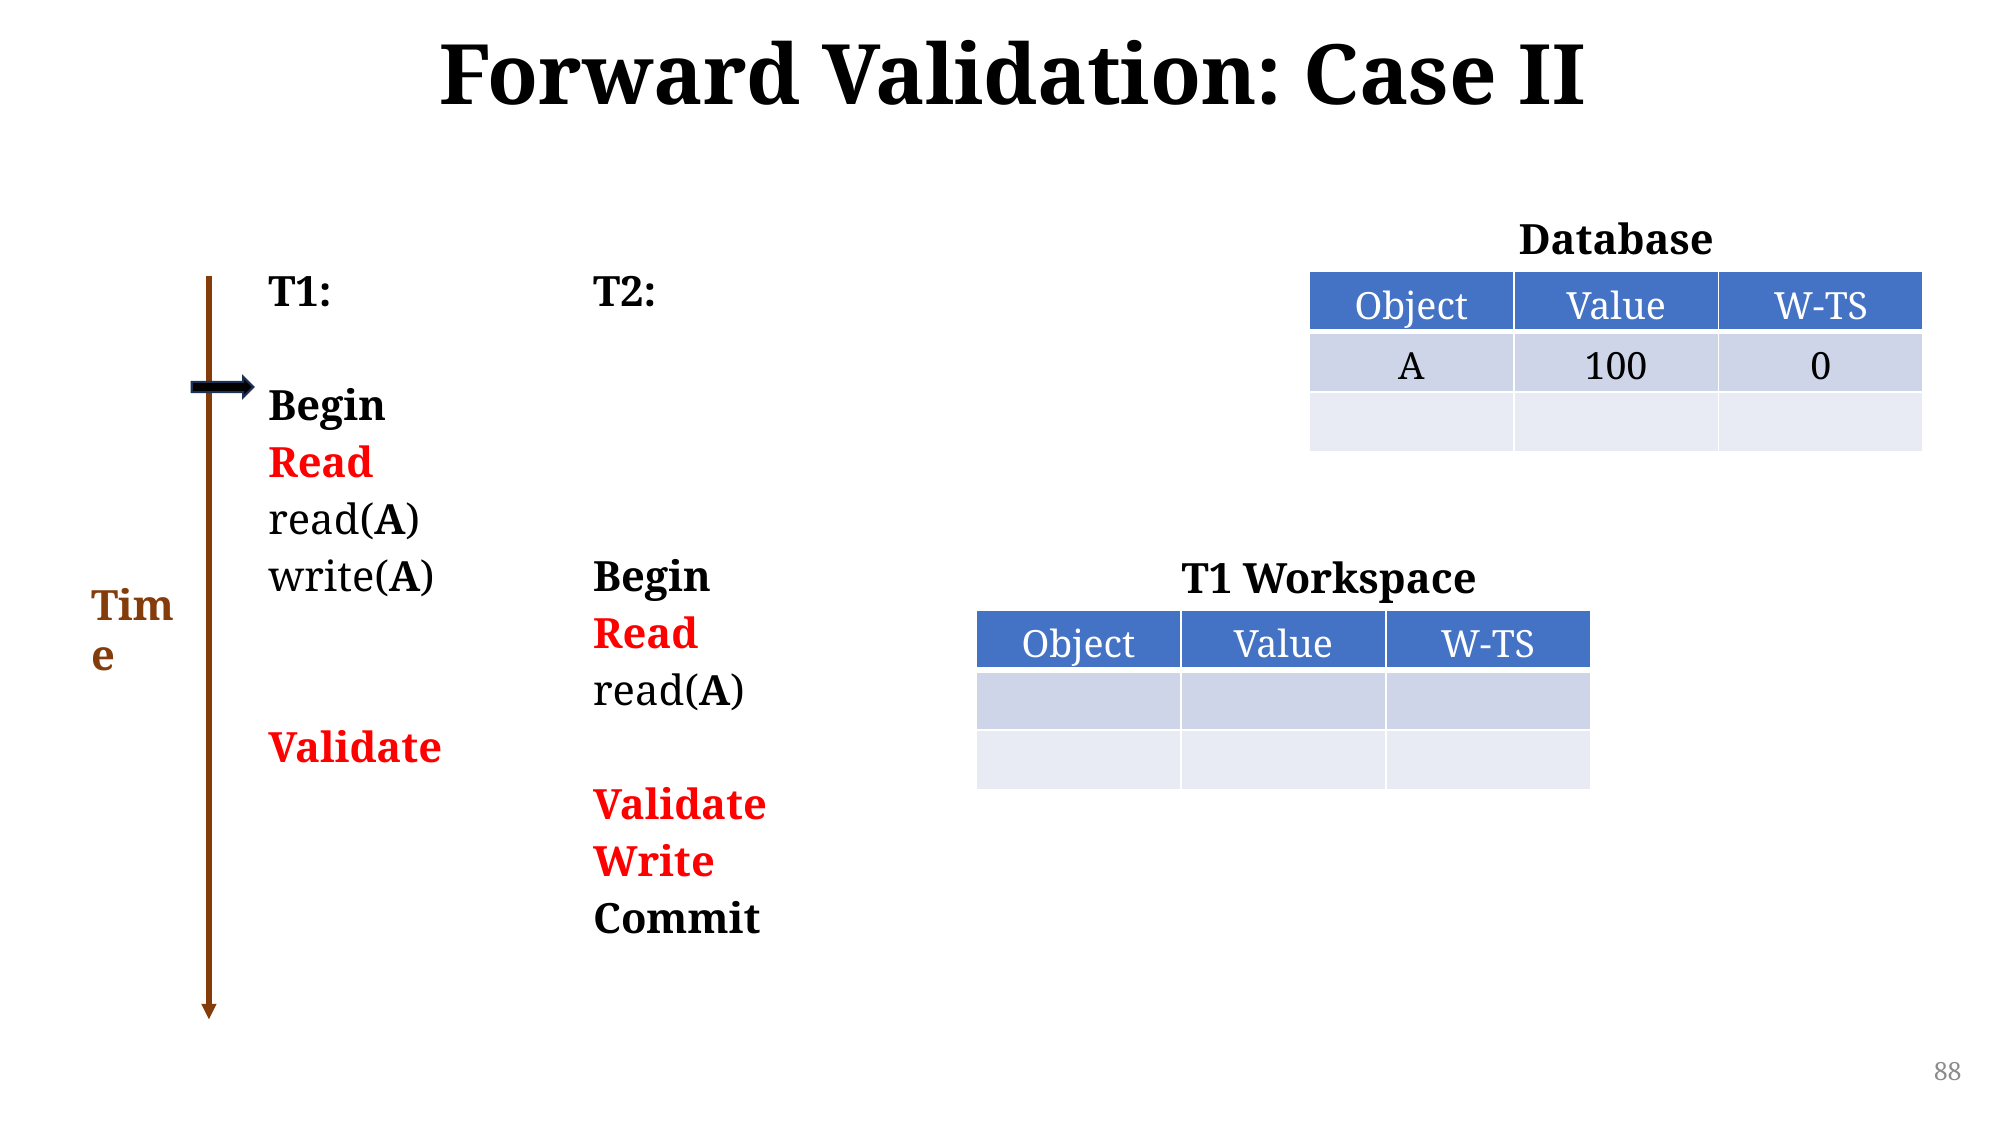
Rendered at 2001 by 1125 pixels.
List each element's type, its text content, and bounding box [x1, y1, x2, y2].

table_cell [977, 731, 1180, 789]
text_box T1 Workspace [1166, 544, 1492, 610]
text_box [76, 275, 211, 1020]
table_header Value [1182, 611, 1385, 667]
table_cell 100 [1515, 334, 1718, 391]
table_cell A [1310, 334, 1513, 391]
title Forward Validation: Case II [150, 3, 1876, 152]
slide_number 88 [1526, 1042, 1977, 1103]
table_cell [1387, 673, 1590, 729]
text_box [211, 374, 255, 400]
table_header Object [1310, 272, 1513, 329]
table_cell [1182, 731, 1385, 789]
table_cell [977, 673, 1180, 729]
table_header T2: Begin Read read(A) Validate Write Commit [578, 254, 886, 953]
table_header W-TS [1387, 611, 1590, 667]
table_cell 0 [1719, 334, 1922, 391]
table_cell [1515, 393, 1718, 451]
table_header W-TS [1719, 272, 1922, 329]
table_header Value [1515, 272, 1718, 329]
table_cell [1182, 673, 1385, 729]
text_box Database [1503, 205, 1729, 271]
table_cell [1719, 393, 1922, 451]
table_cell [1387, 731, 1590, 789]
table_header T1: Begin Read read(A) write(A) Validate [253, 254, 578, 953]
table_cell [1310, 393, 1513, 451]
table_header Object [977, 611, 1180, 667]
